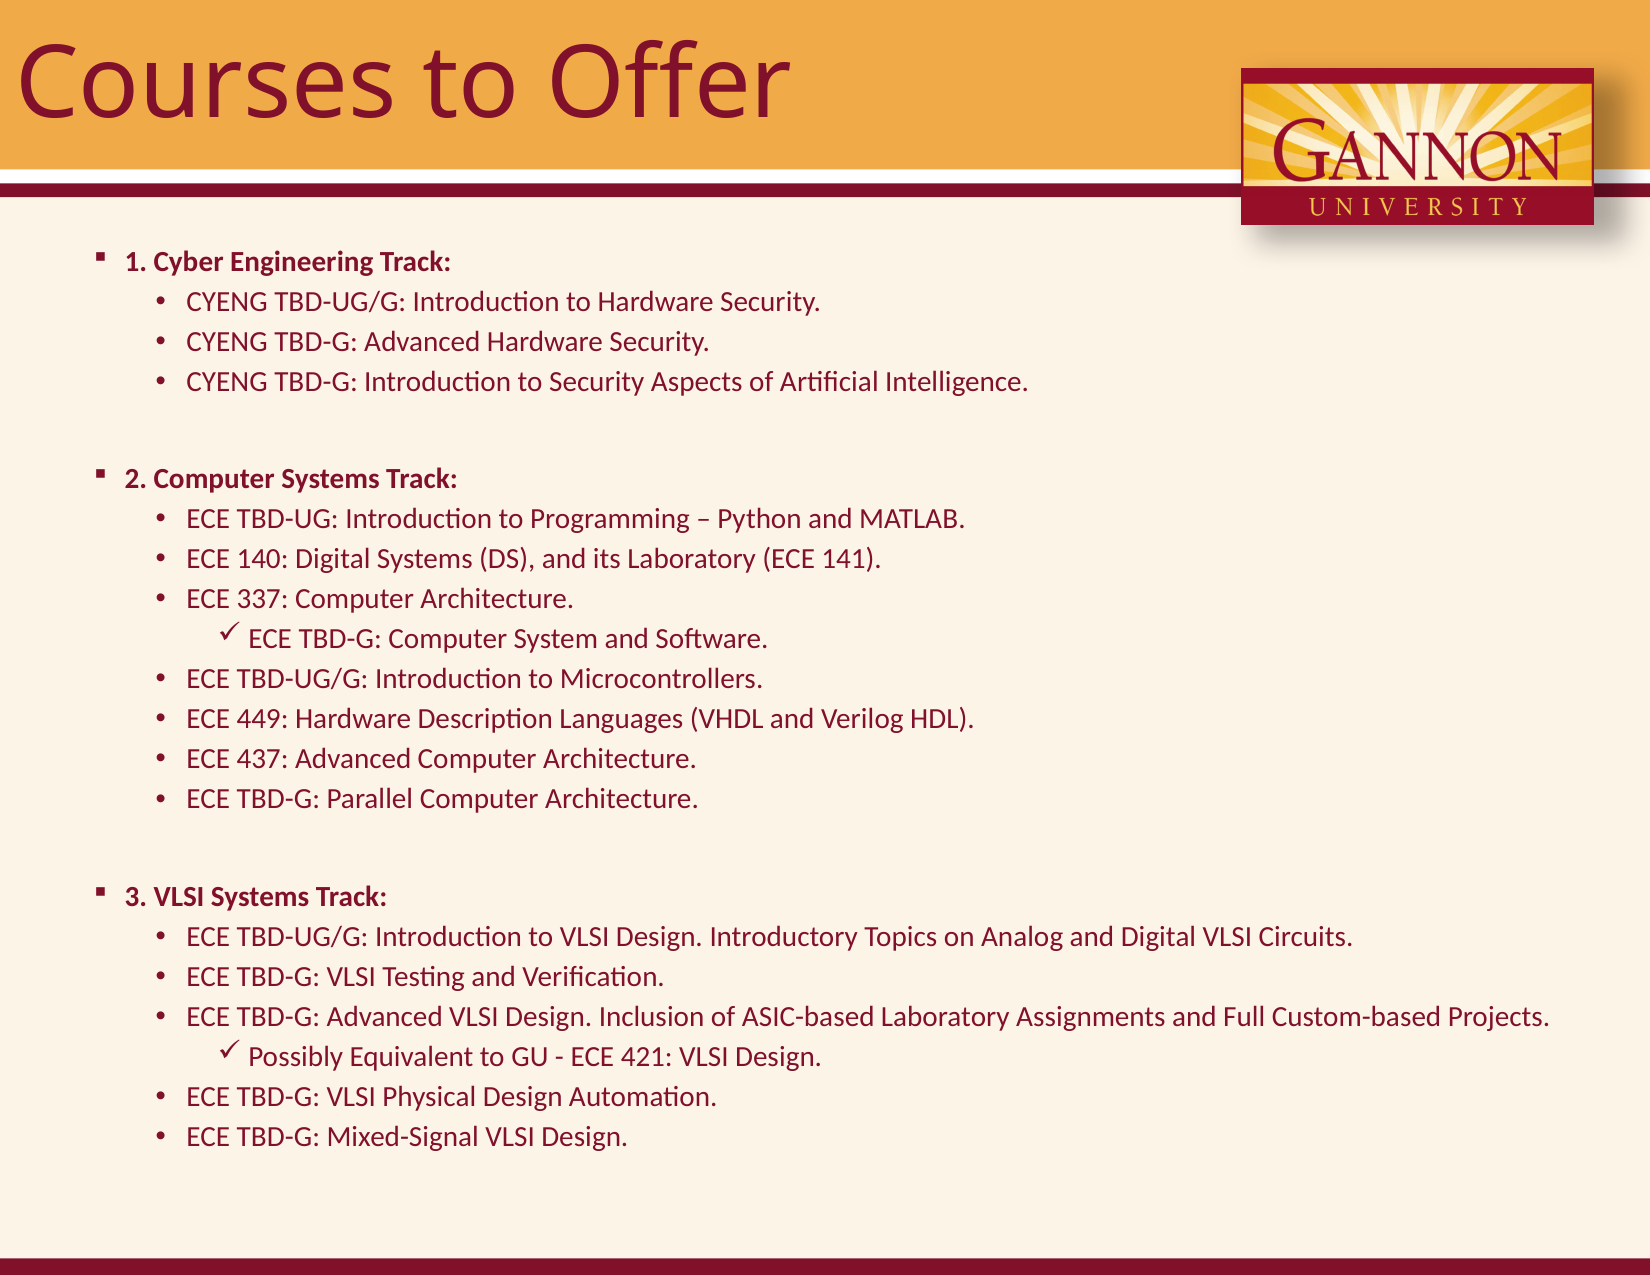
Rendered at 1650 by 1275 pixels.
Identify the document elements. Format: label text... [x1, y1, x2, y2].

picture [1241, 68, 1594, 225]
text_box [1242, 0, 1650, 170]
text_box Courses to Offer [0, 0, 1242, 170]
text_box [0, 198, 1650, 1258]
text_box [1644, 183, 1650, 198]
text_box [0, 1258, 1650, 1275]
text_box [0, 183, 1237, 198]
text_box 1. Cyber Engineering Track: CYENG TBD-UG/G: Introduction to Hardware Security. CYENG TBD-G: Advanced Hardware Security. CYENG TBD-G: Introduction to Security Aspects of Artificial Intelligence. 2. Computer Systems Track: ECE TBD-UG: Introduction to Programming – Python and MATLAB. ECE 140: Digital Systems (DS), and its Laboratory (ECE 141). ECE 337: Computer Architecture. ECE TBD-G: Computer System and Software. ECE TBD-UG/G: Introduction to Microcontrollers. ECE 449: Hardware Description Languages (VHDL and Verilog HDL). ECE 437: Advanced Computer Architecture. ECE TBD-G: Parallel Computer Architecture. 3. VLSI Systems Track: ECE TBD-UG/G: Introduction to VLSI Design. Introductory Topics on Analog and Digital VLSI Circuits. ECE TBD-G: VLSI Testing and Verification. ECE TBD-G: Advanced VLSI Design. Inclusion of ASIC-based Laboratory Assignments and Full Custom-based Projects. Possibly Equivalent to GU - ECE 421: VLSI Design. ECE TBD-G: VLSI Physical Design Automation. ECE TBD-G: Mixed-Signal VLSI Design. [78, 238, 1572, 1077]
